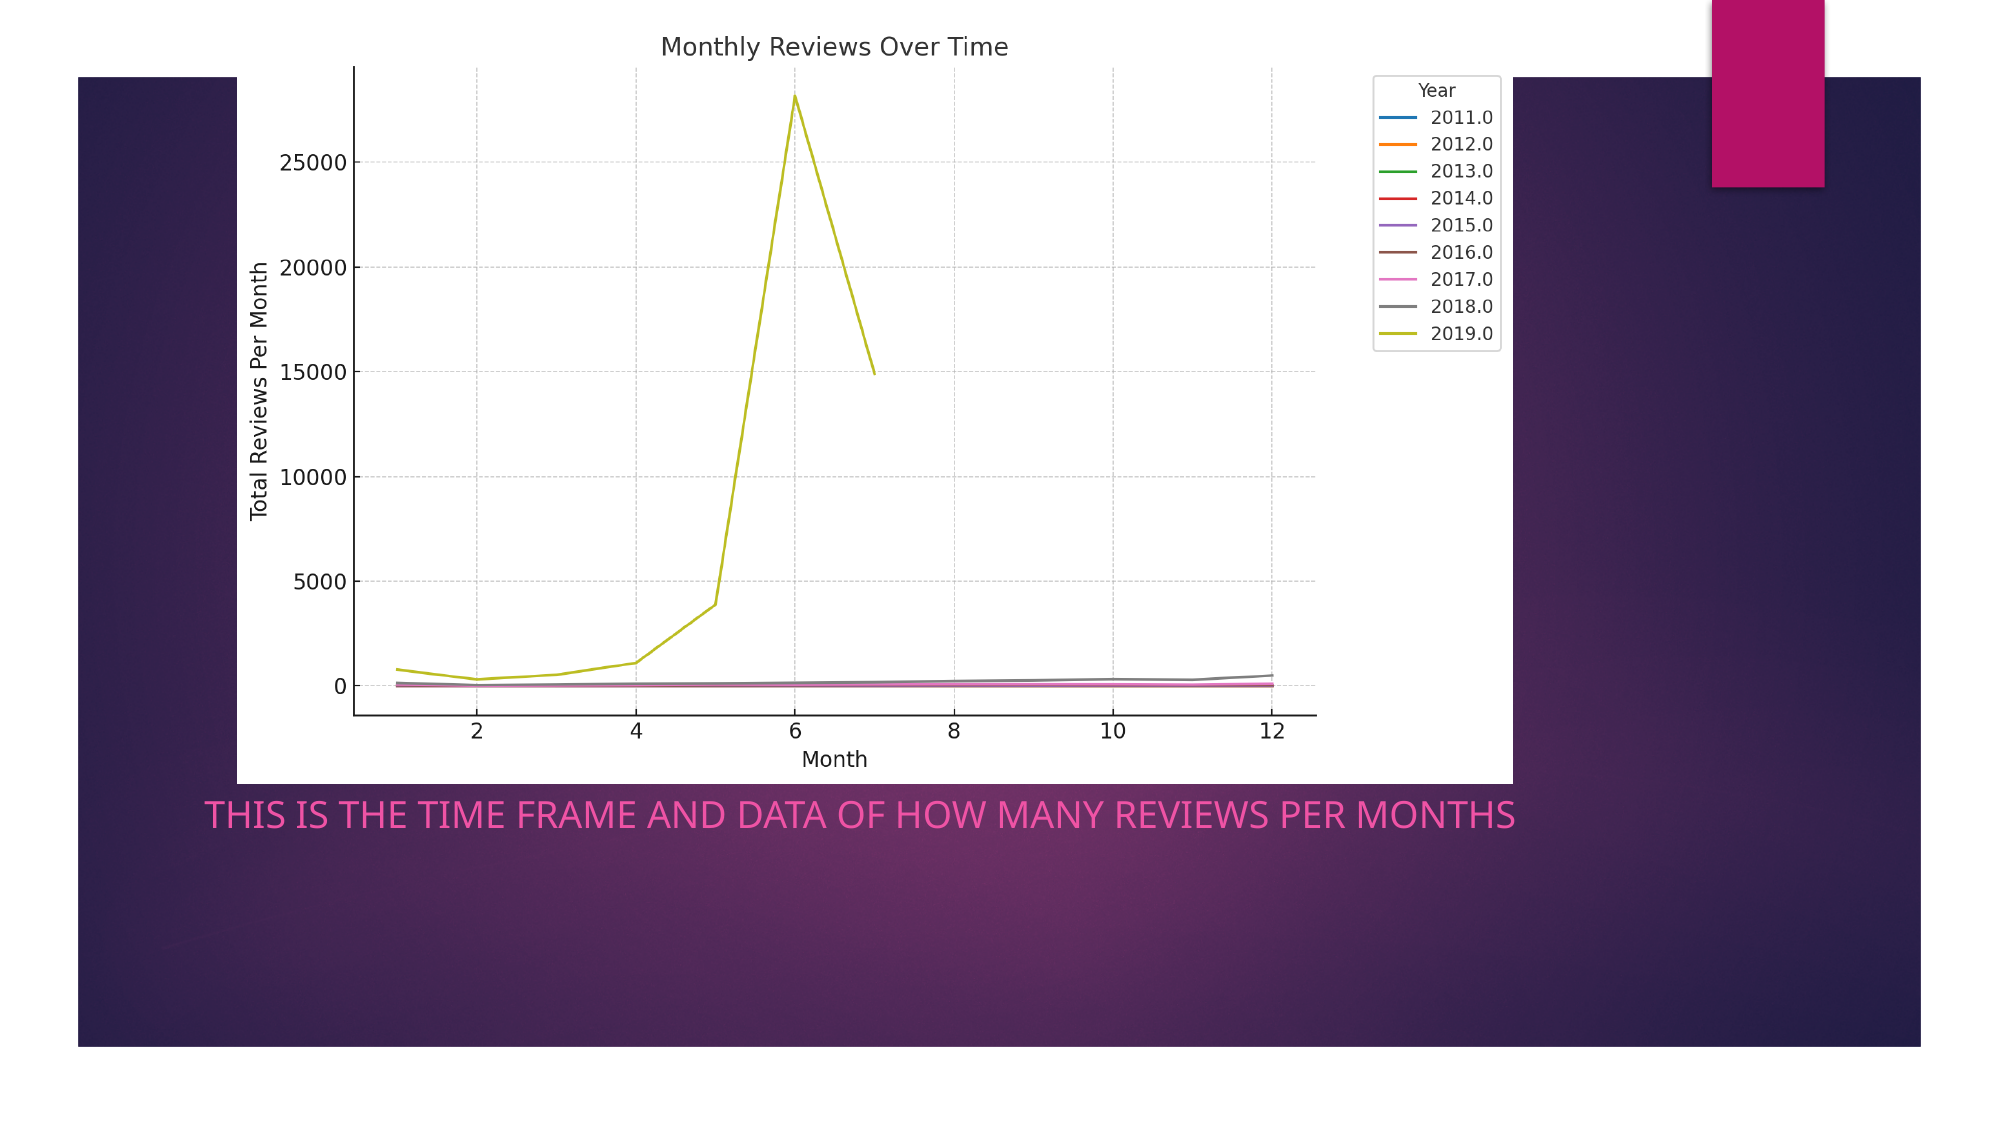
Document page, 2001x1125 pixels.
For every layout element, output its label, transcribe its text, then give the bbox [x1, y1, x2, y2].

subtitle This is the time frame and data of how many reviews per months [189, 783, 1638, 925]
picture [237, 23, 1513, 784]
